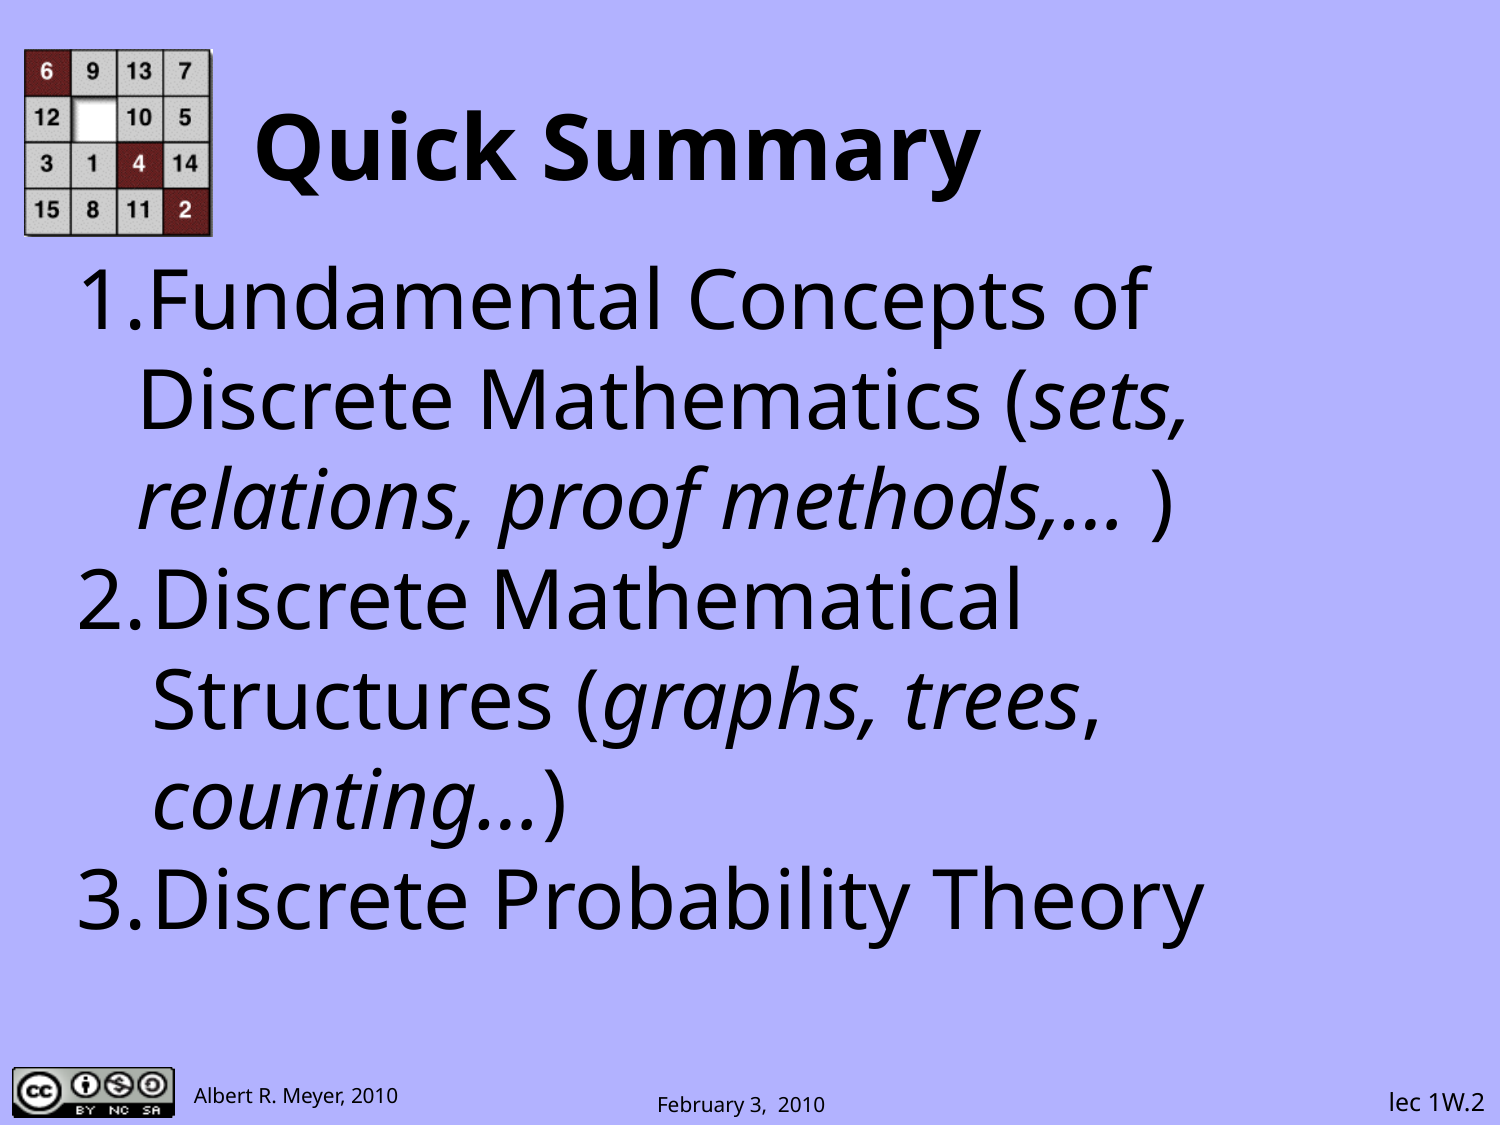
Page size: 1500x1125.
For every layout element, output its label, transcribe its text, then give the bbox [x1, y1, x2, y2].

picture [12, 1067, 175, 1118]
slide_number lec 1W.2 [1318, 1074, 1500, 1125]
title Quick Summary [237, 49, 1476, 238]
text_box Fundamental Concepts of Discrete Mathematics (sets, relations, proof methods,… ) Discrete Mathematical Structures (graphs, trees, counting…) Discrete Probability Theory [61, 239, 1452, 954]
picture [24, 49, 213, 237]
